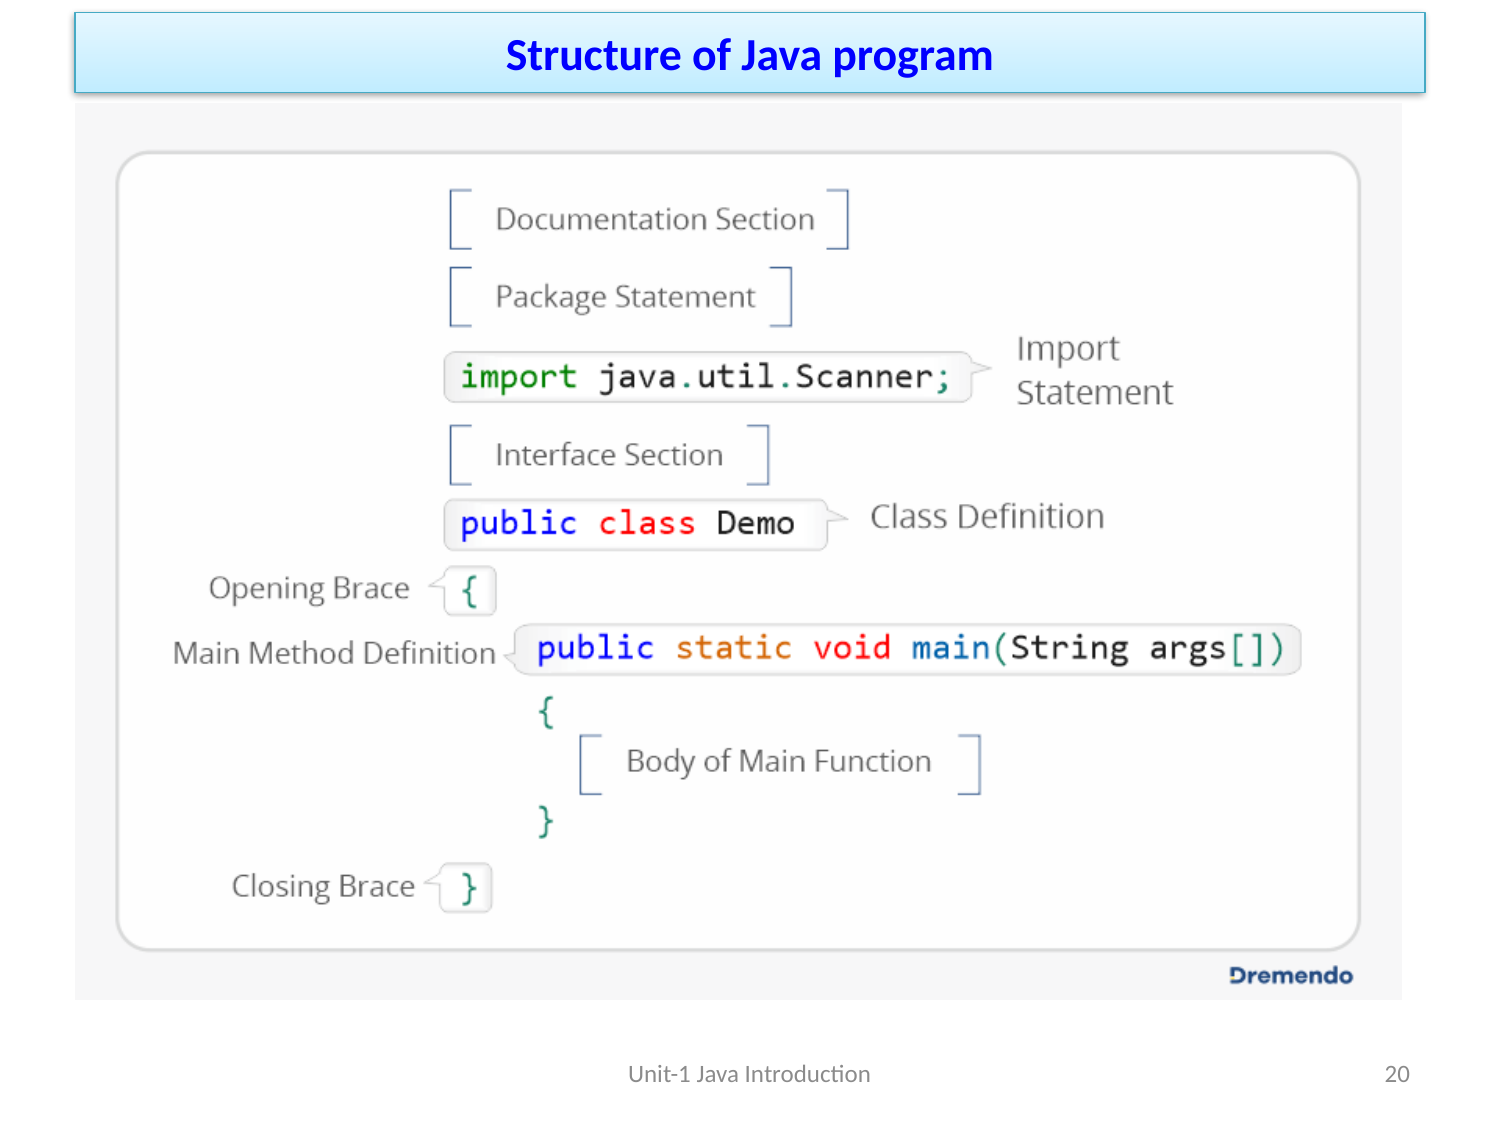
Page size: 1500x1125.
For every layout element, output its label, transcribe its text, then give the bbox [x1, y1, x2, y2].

picture [74, 102, 1402, 1001]
slide_number 20 [1074, 1042, 1425, 1103]
title Structure of Java program [74, 12, 1426, 93]
footer Unit-1 Java Introduction [512, 1042, 988, 1103]
